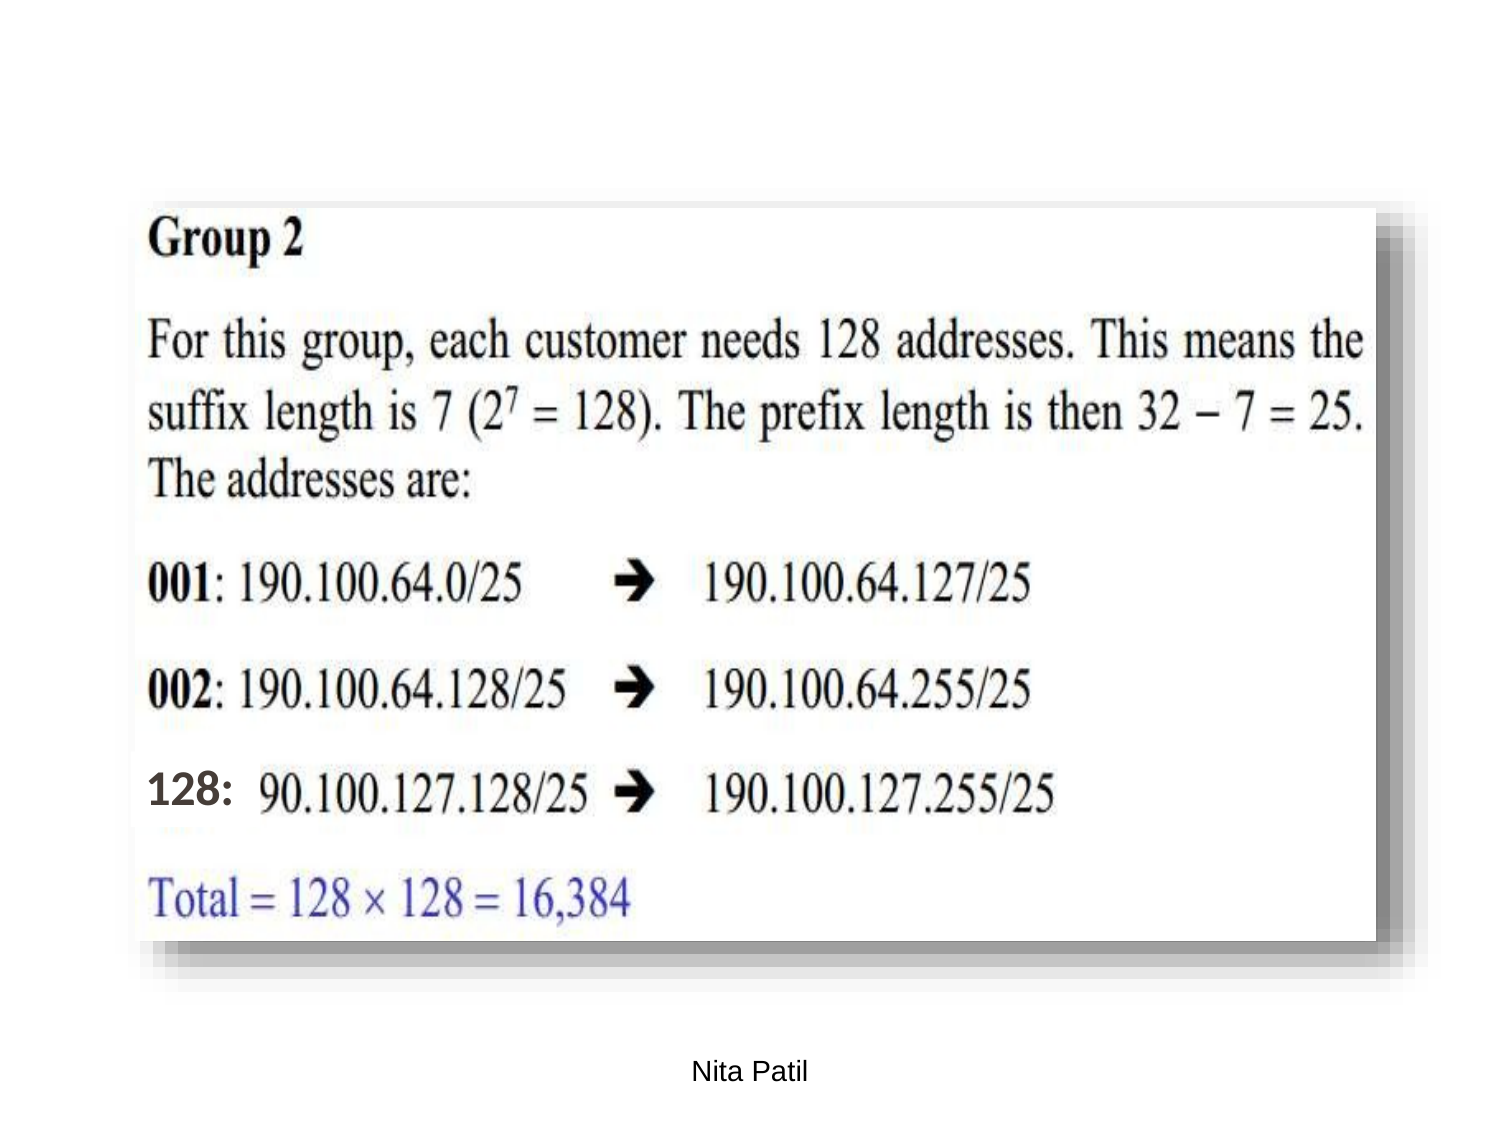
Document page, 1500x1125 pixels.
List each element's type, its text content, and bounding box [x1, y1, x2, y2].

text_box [103, 176, 1441, 1005]
text_box Nita Patil [512, 1040, 988, 1101]
